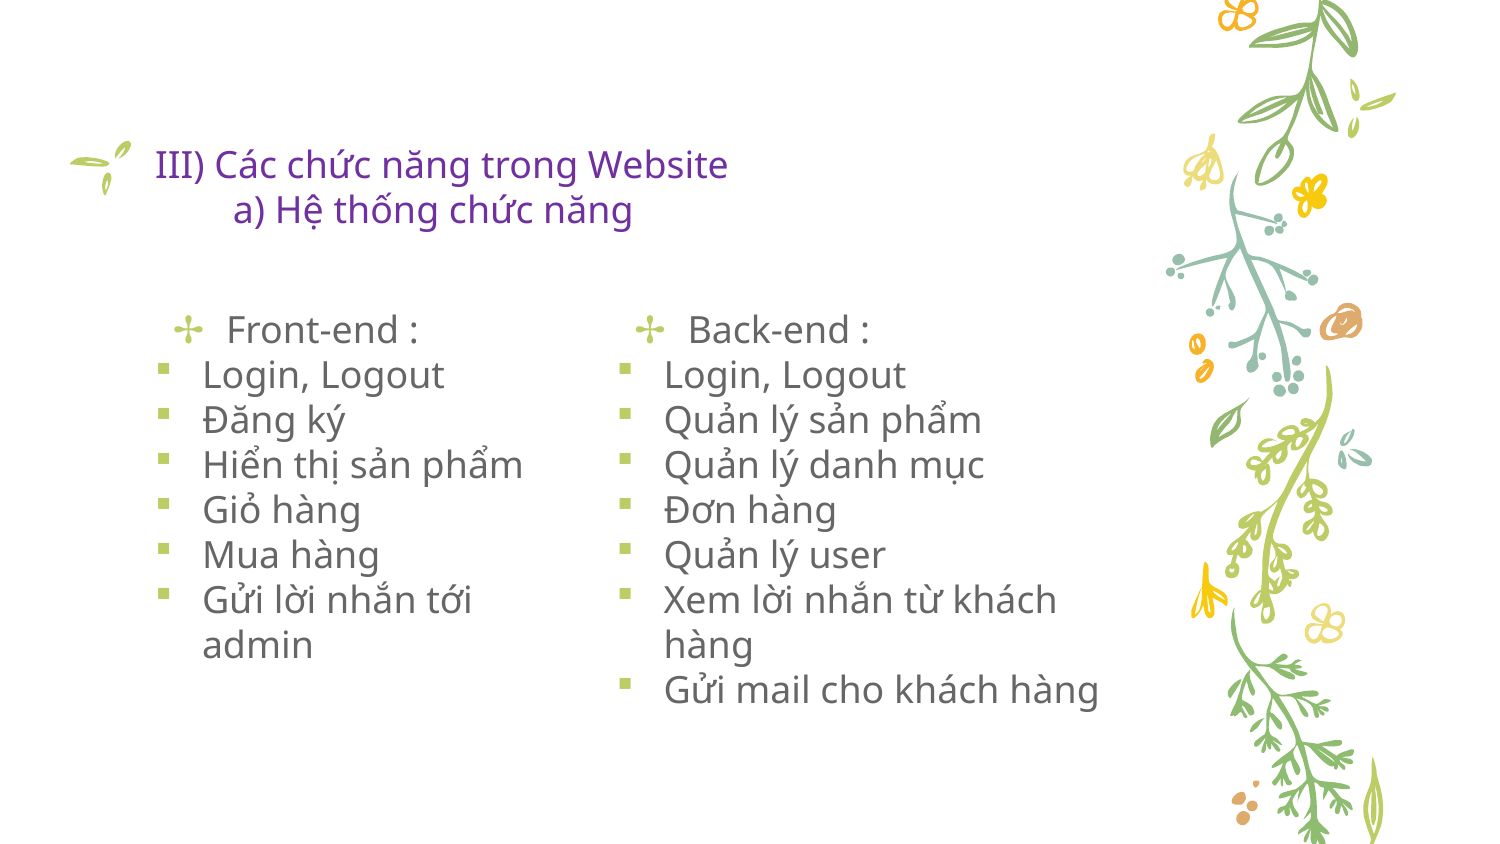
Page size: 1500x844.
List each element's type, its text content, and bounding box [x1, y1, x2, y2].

title III) Các chức năng trong Website a) Hệ thống chức năng [140, 138, 936, 291]
list Back-end : Login, Logout Quản lý sản phẩm Quản lý danh mục Đơn hàng Quản lý user Xem lời nhắn từ khách hàng Gửi mail cho khách hàng [601, 291, 1172, 644]
list Front-end : Login, Logout Đăng ký Hiển thị sản phẩm Giỏ hàng Mua hàng Gửi lời nhắn tới admin [140, 291, 601, 644]
